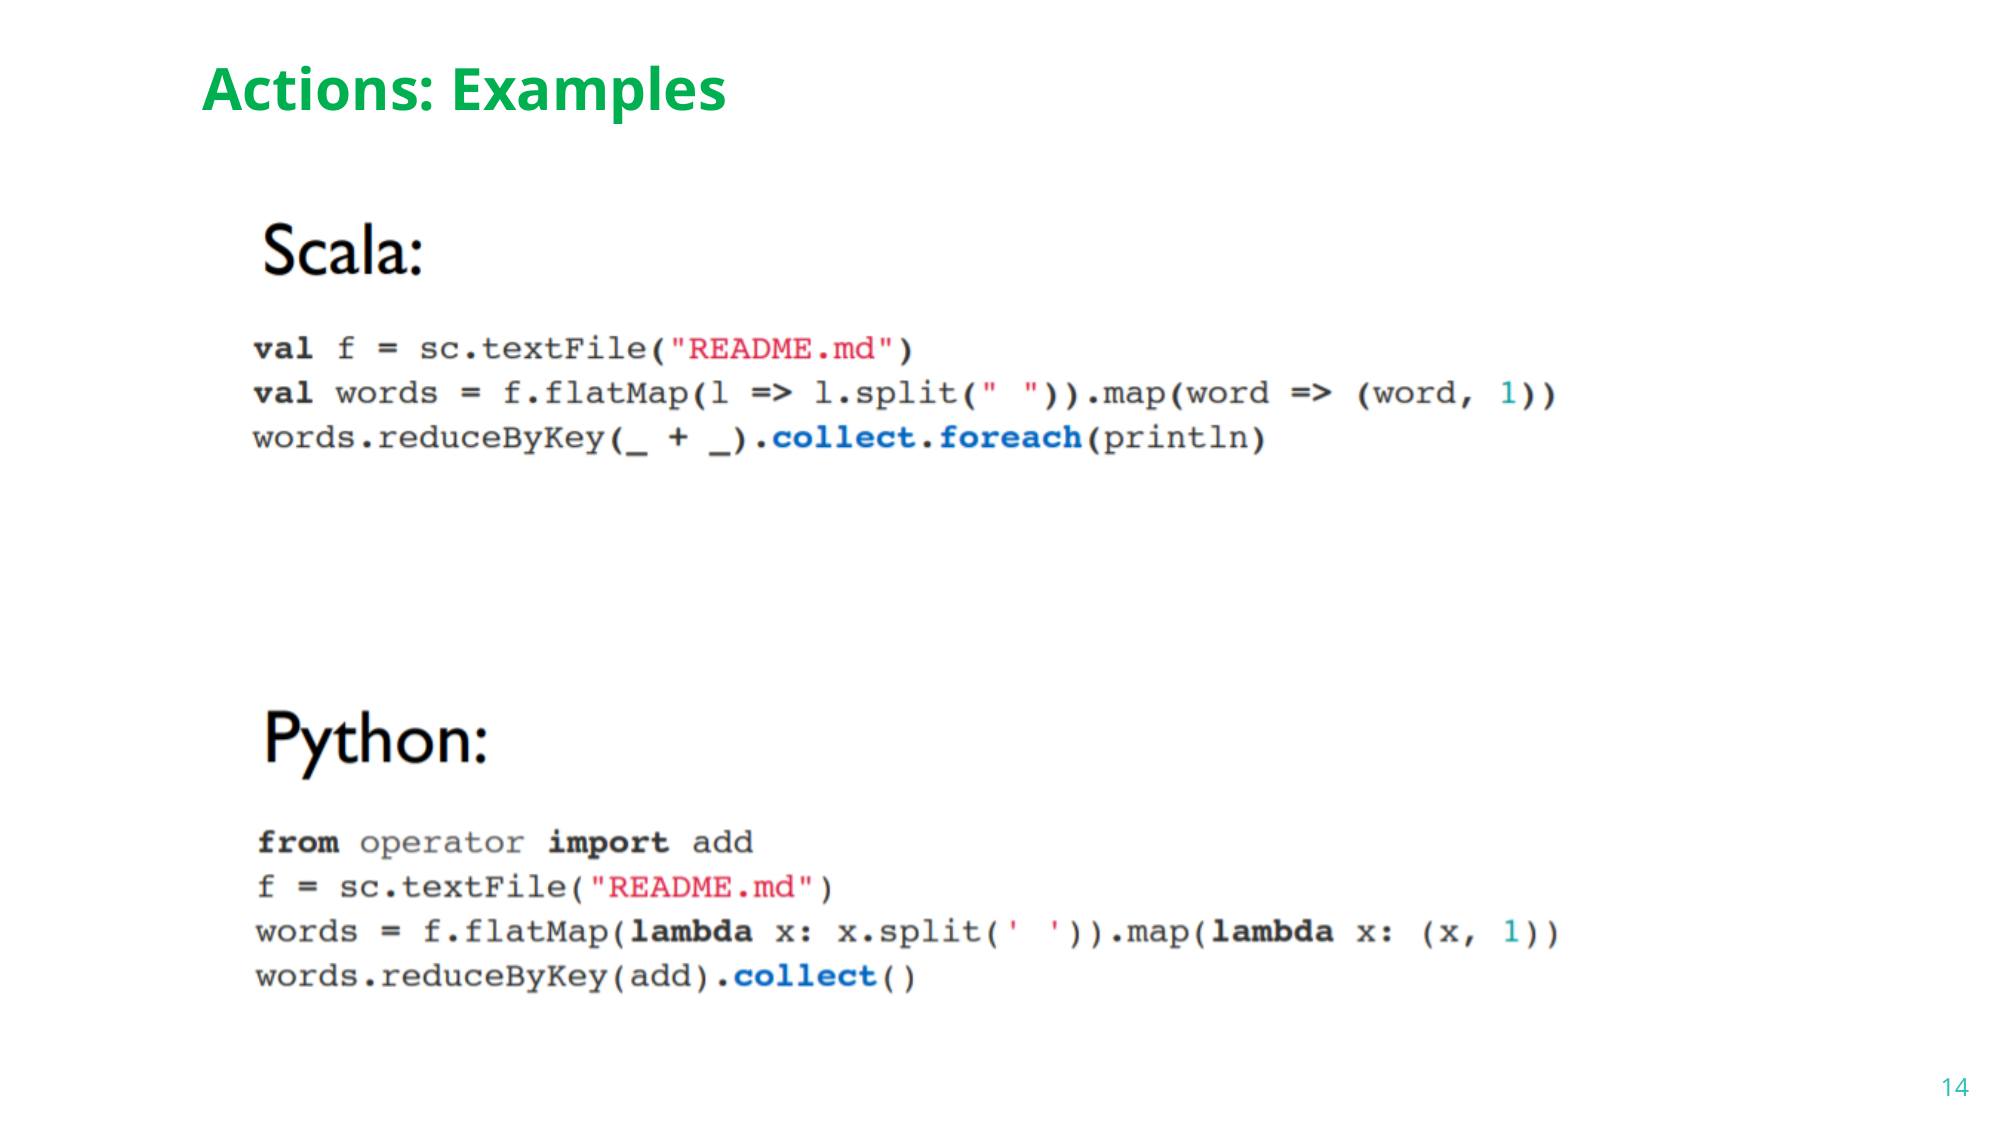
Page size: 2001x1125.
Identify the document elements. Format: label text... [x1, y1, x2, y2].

picture [212, 190, 1701, 1033]
title Actions: Examples [187, 24, 1808, 138]
slide_number 14 [1864, 1056, 1985, 1125]
